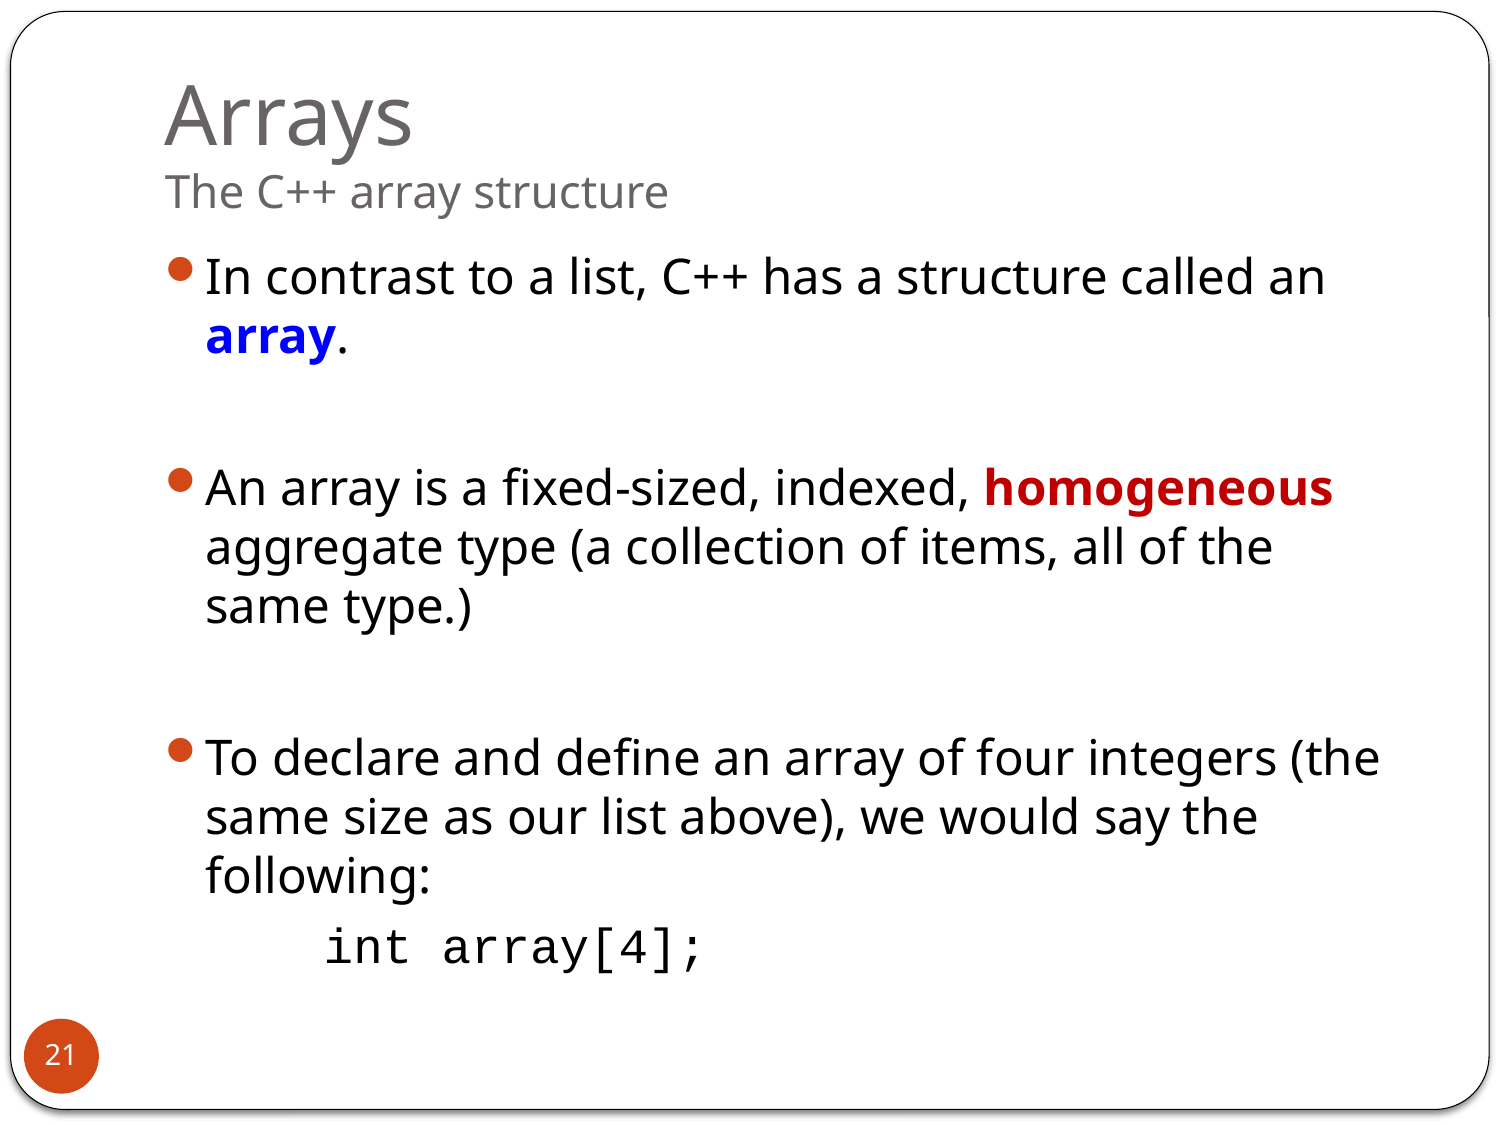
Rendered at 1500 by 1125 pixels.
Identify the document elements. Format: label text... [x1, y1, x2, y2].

slide_number 21 [23, 1018, 99, 1094]
title Arrays The C++ array structure [150, 45, 1425, 233]
list In contrast to a list, C++ has a structure called an array. An array is a fixed-sized, indexed, homogeneous aggregate type (a collection of items, all of the same type.) To declare and define an array of four integers (the same size as our list above), we would say the following: int array[4]; [150, 237, 1425, 988]
